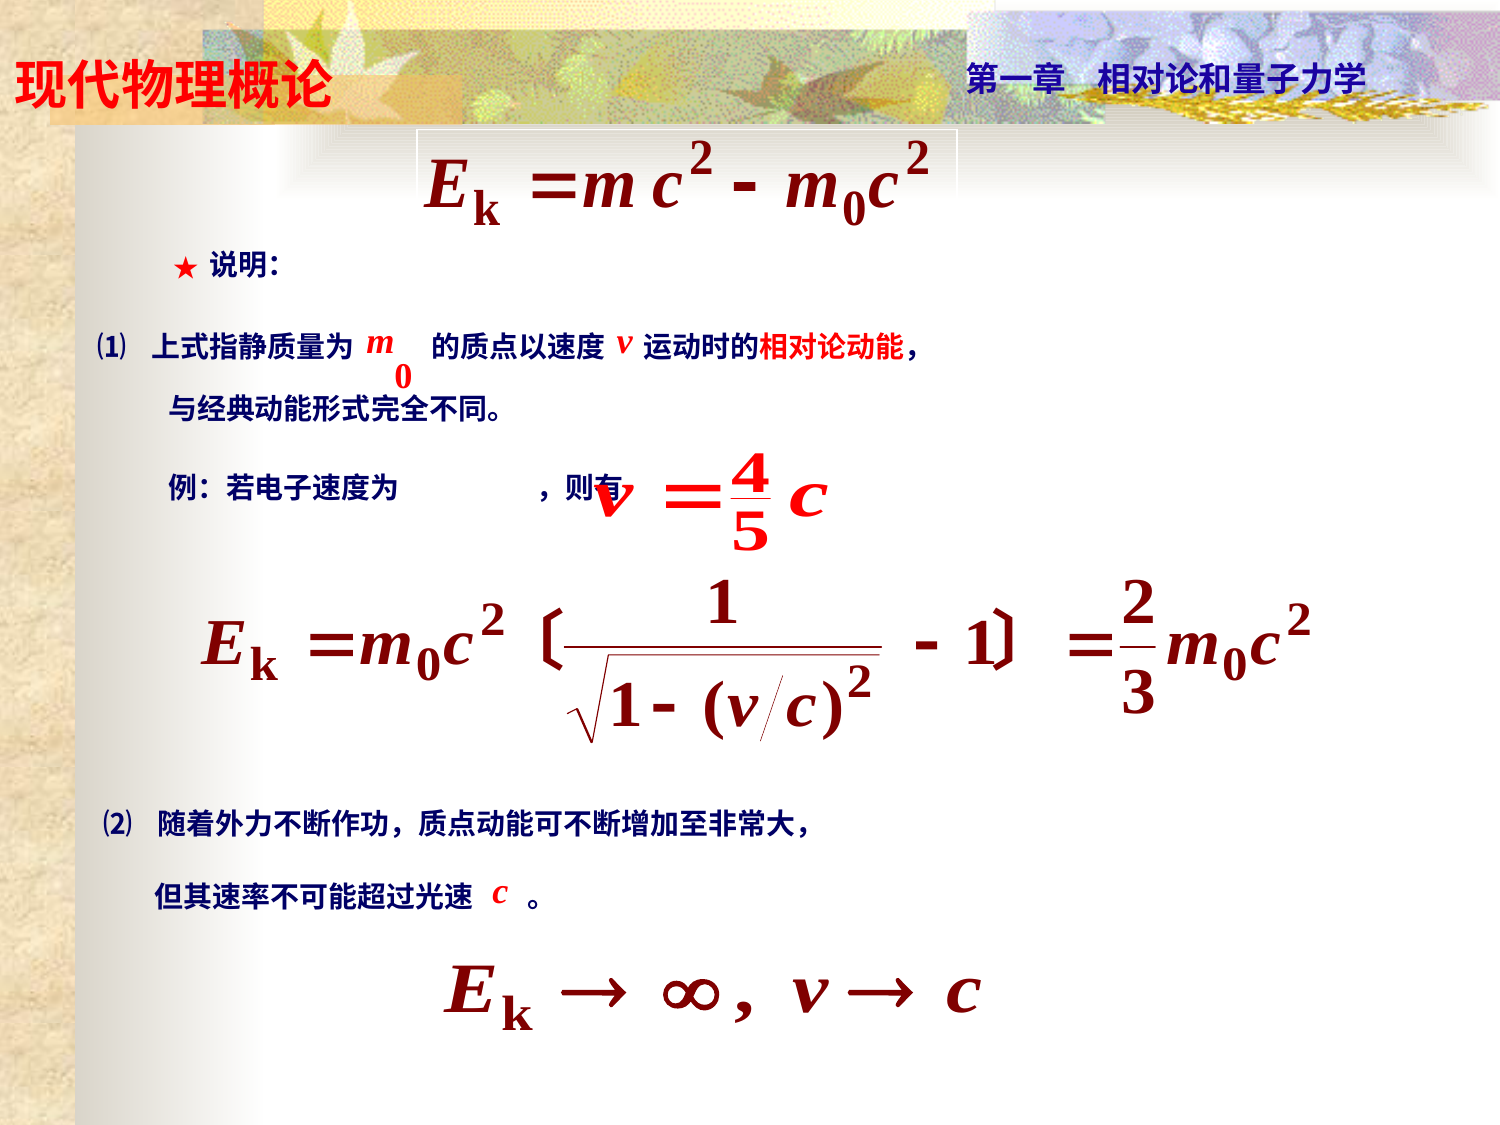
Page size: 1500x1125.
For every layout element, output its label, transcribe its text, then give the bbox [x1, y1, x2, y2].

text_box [436, 951, 1028, 1036]
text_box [417, 130, 957, 230]
picture [310, 68, 320, 75]
text_box ⑴ 上式指静质量为m0 的质点以速度 v 运动时的相对论动能， [82, 302, 1500, 403]
text_box 与经典动能形式完全不同。 [153, 403, 941, 441]
text_box ★ 说明： [158, 233, 344, 302]
picture [0, 0, 1500, 1125]
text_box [153, 441, 1134, 556]
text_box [194, 566, 1314, 749]
text_box ⑵ 随着外力不断作功，质点动能可不断增加至非常大， 但其速率不可能超过光速 c 。 [82, 792, 1491, 943]
